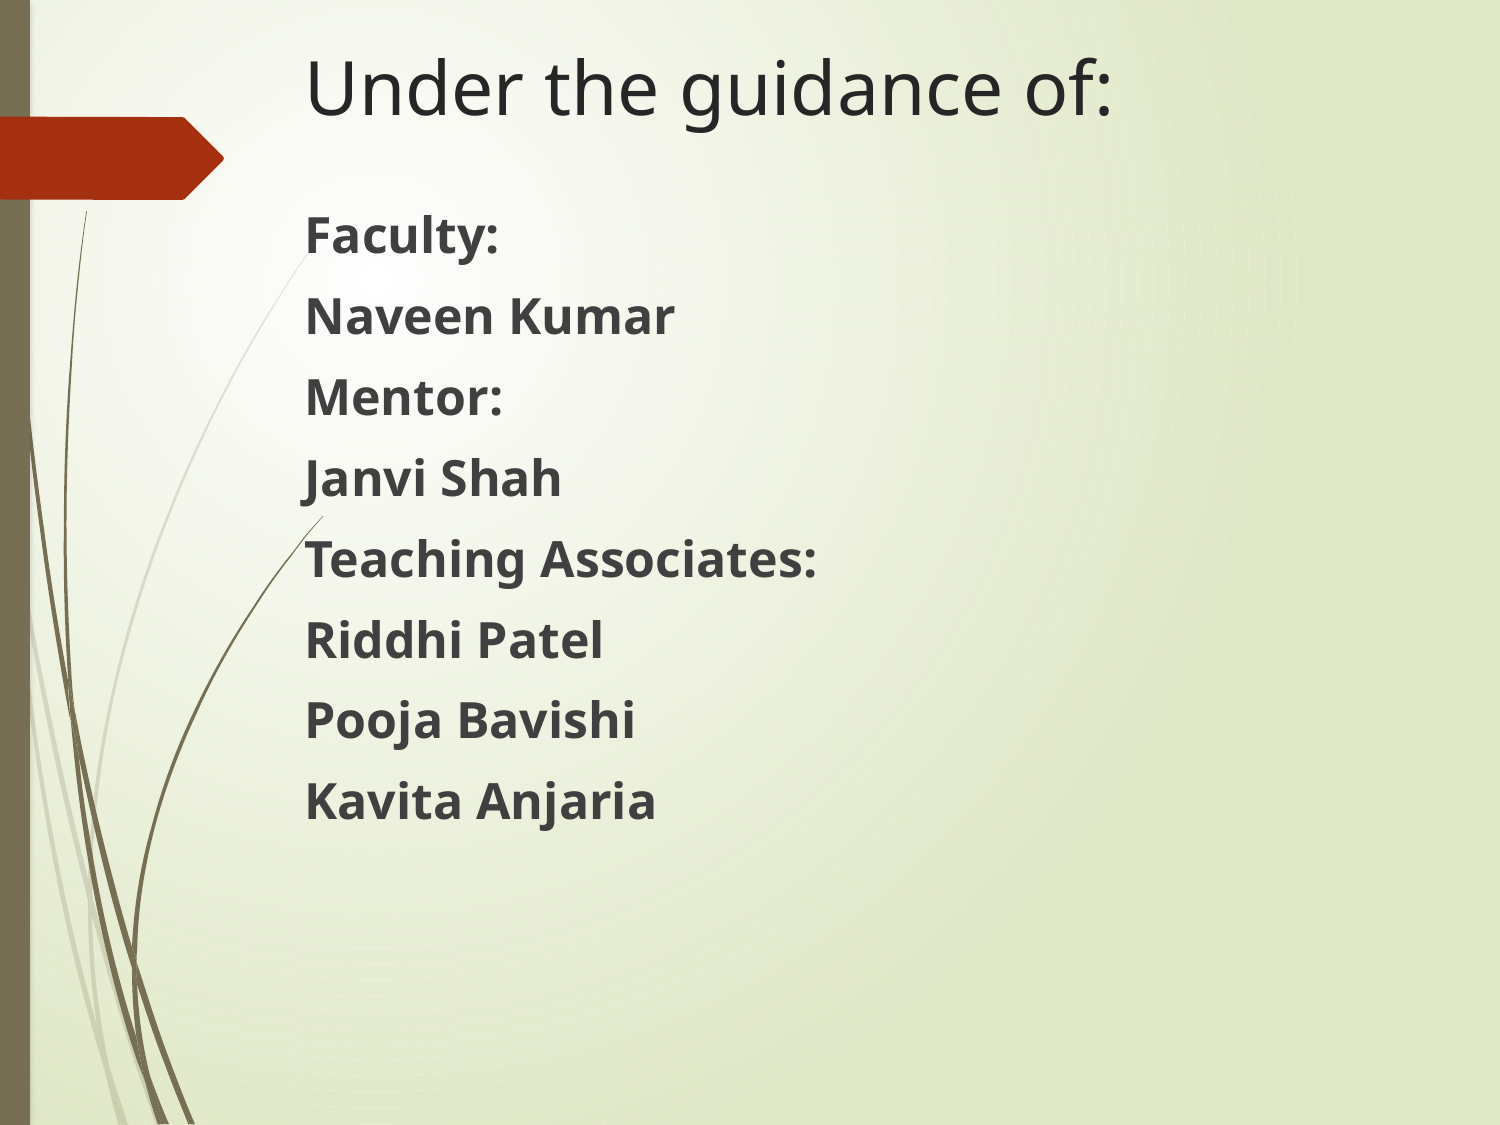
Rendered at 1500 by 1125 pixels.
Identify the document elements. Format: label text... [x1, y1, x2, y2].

list Faculty: Naveen Kumar Mentor: Janvi Shah Teaching Associates: Riddhi Patel Pooja Bavishi Kavita Anjaria [289, 196, 1371, 816]
title Under the guidance of: [289, 33, 1371, 196]
